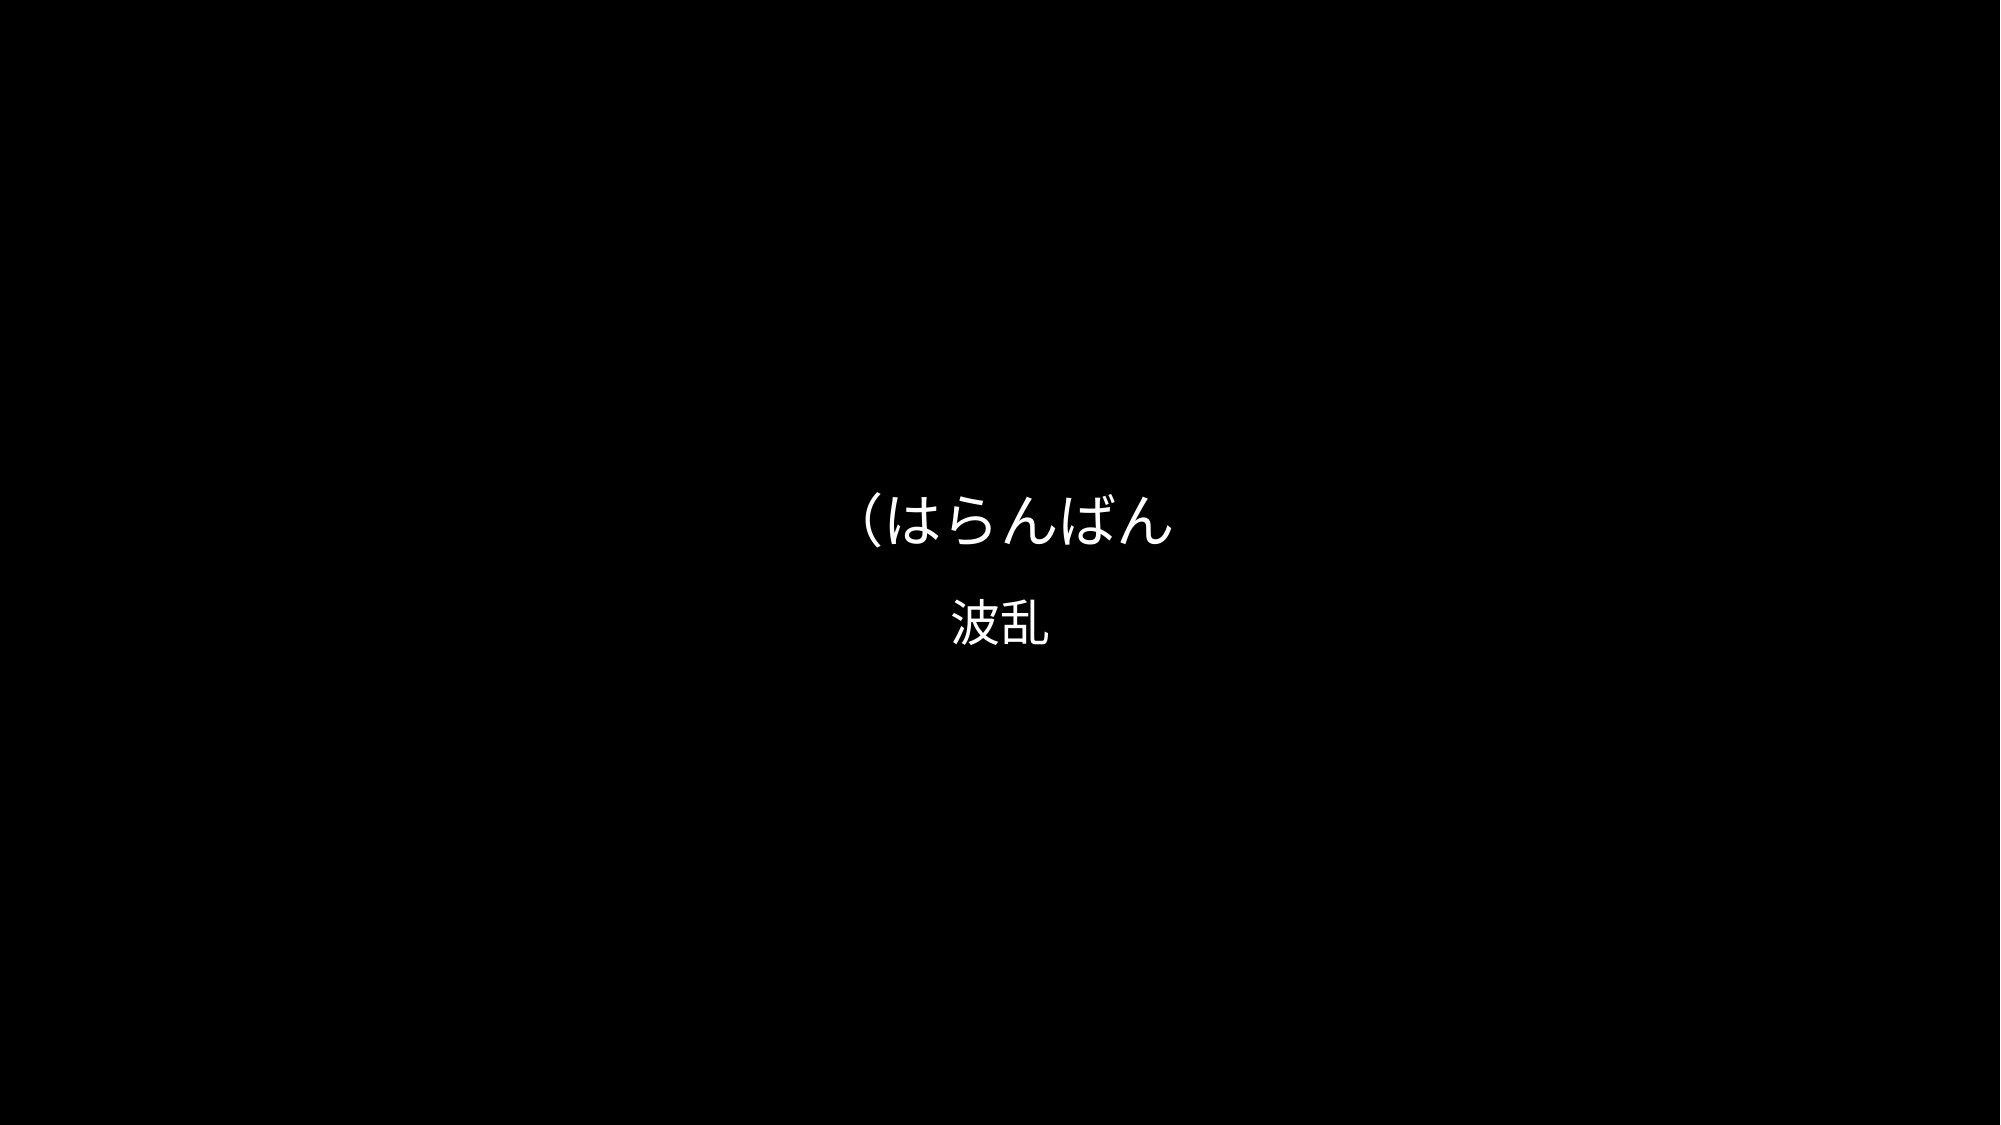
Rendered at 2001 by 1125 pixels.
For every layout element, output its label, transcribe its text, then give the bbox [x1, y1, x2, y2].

title （はらんばん [0, 170, 2000, 563]
subtitle 波乱 [0, 590, 2000, 863]
